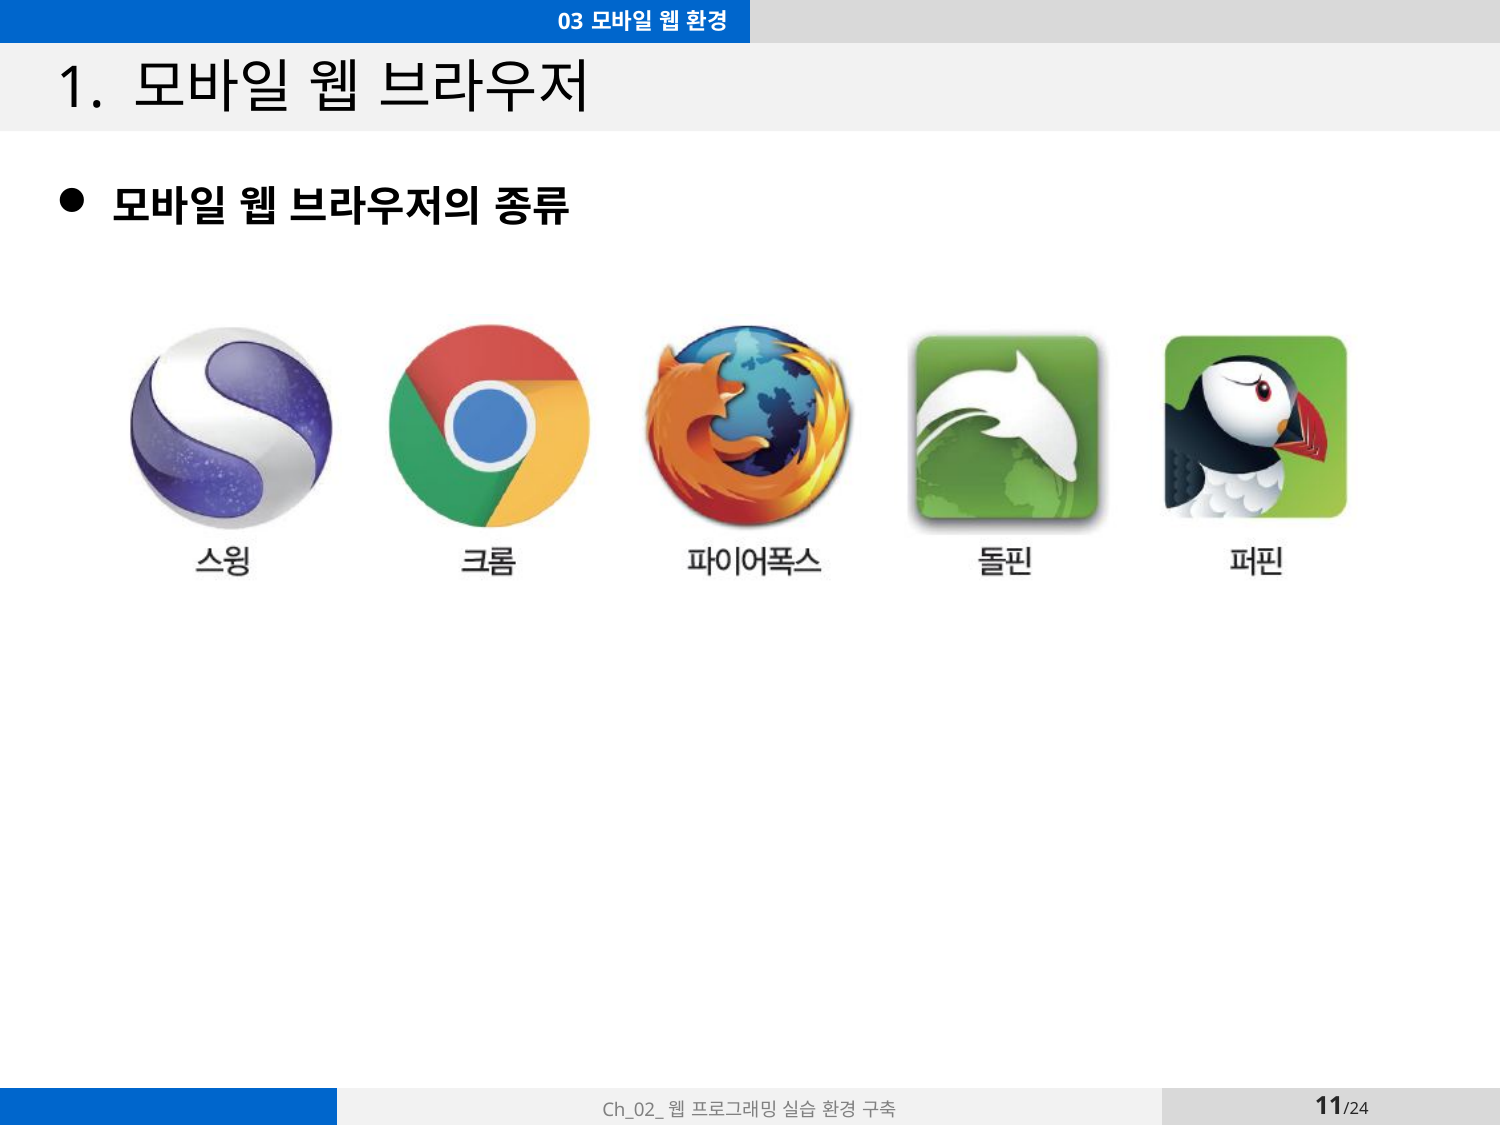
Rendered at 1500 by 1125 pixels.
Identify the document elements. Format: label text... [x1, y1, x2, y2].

list 모바일 웹 브라우저의 종류 [41, 172, 1426, 244]
text_box 03 모바일 웹 환경 [0, 0, 743, 43]
title 1. 모바일 웹 브라우저 [41, 42, 1459, 128]
picture [107, 314, 1359, 611]
